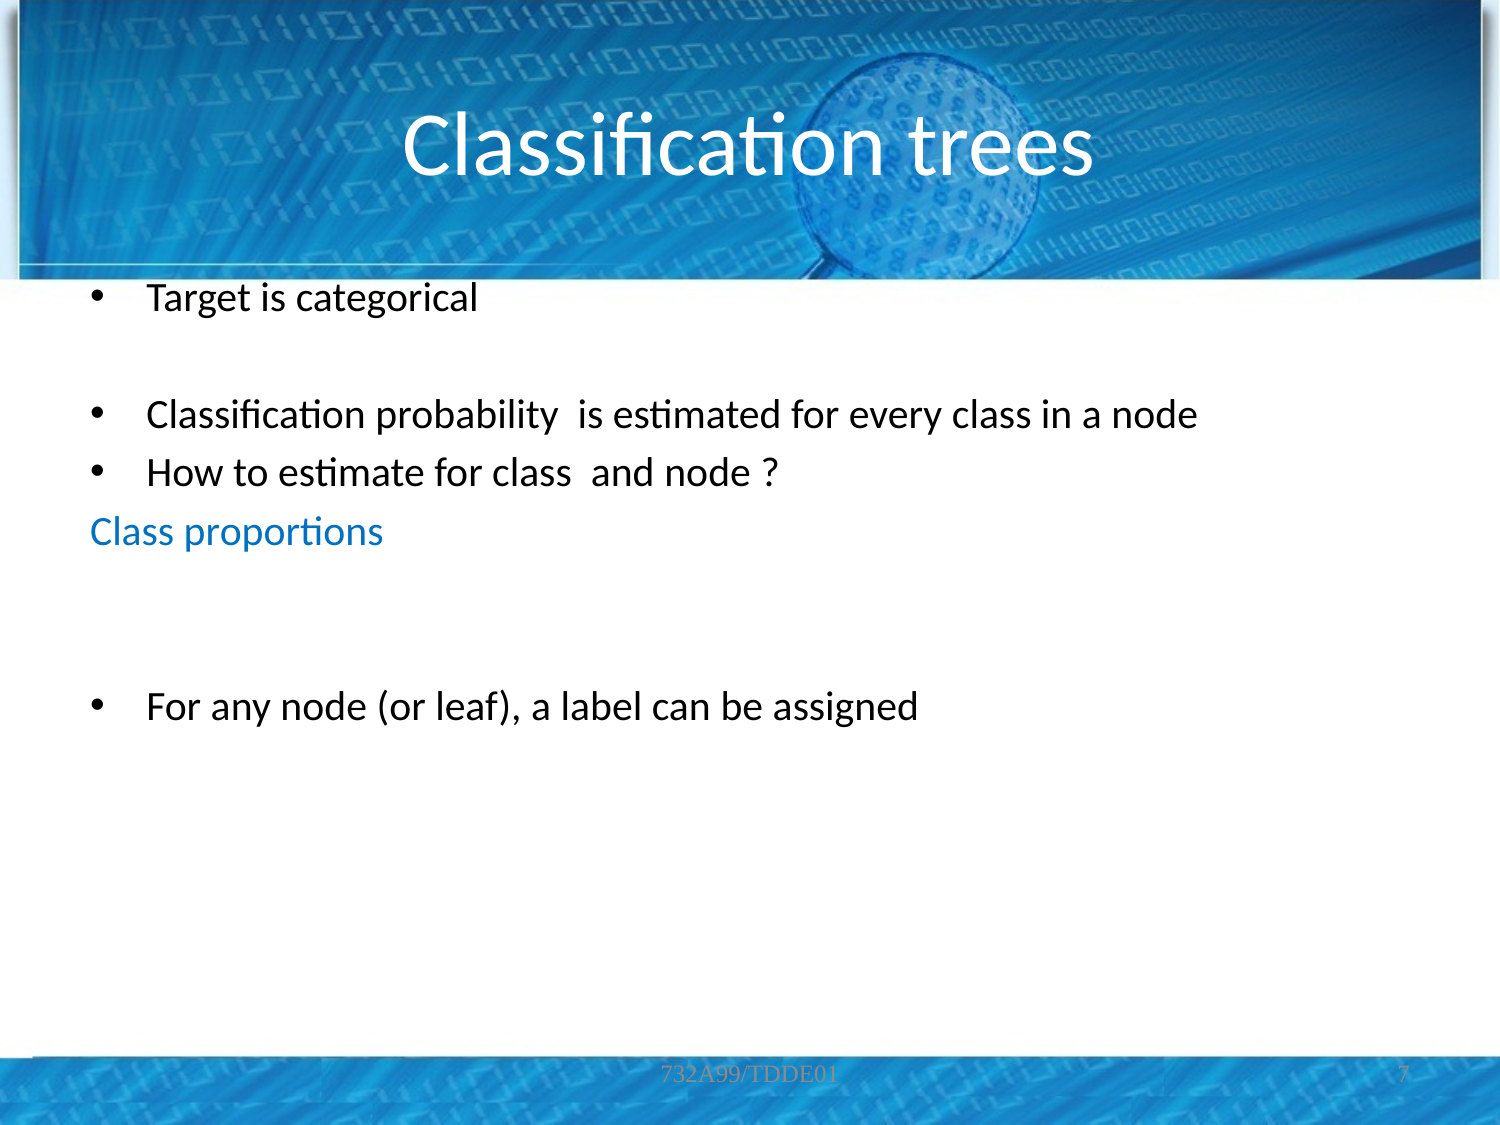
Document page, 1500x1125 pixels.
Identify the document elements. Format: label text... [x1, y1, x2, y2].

picture [0, 0, 1500, 1125]
footer 732A99/TDDE01 [512, 1042, 988, 1103]
title Classification trees [75, 45, 1425, 233]
slide_number 7 [1074, 1042, 1425, 1103]
